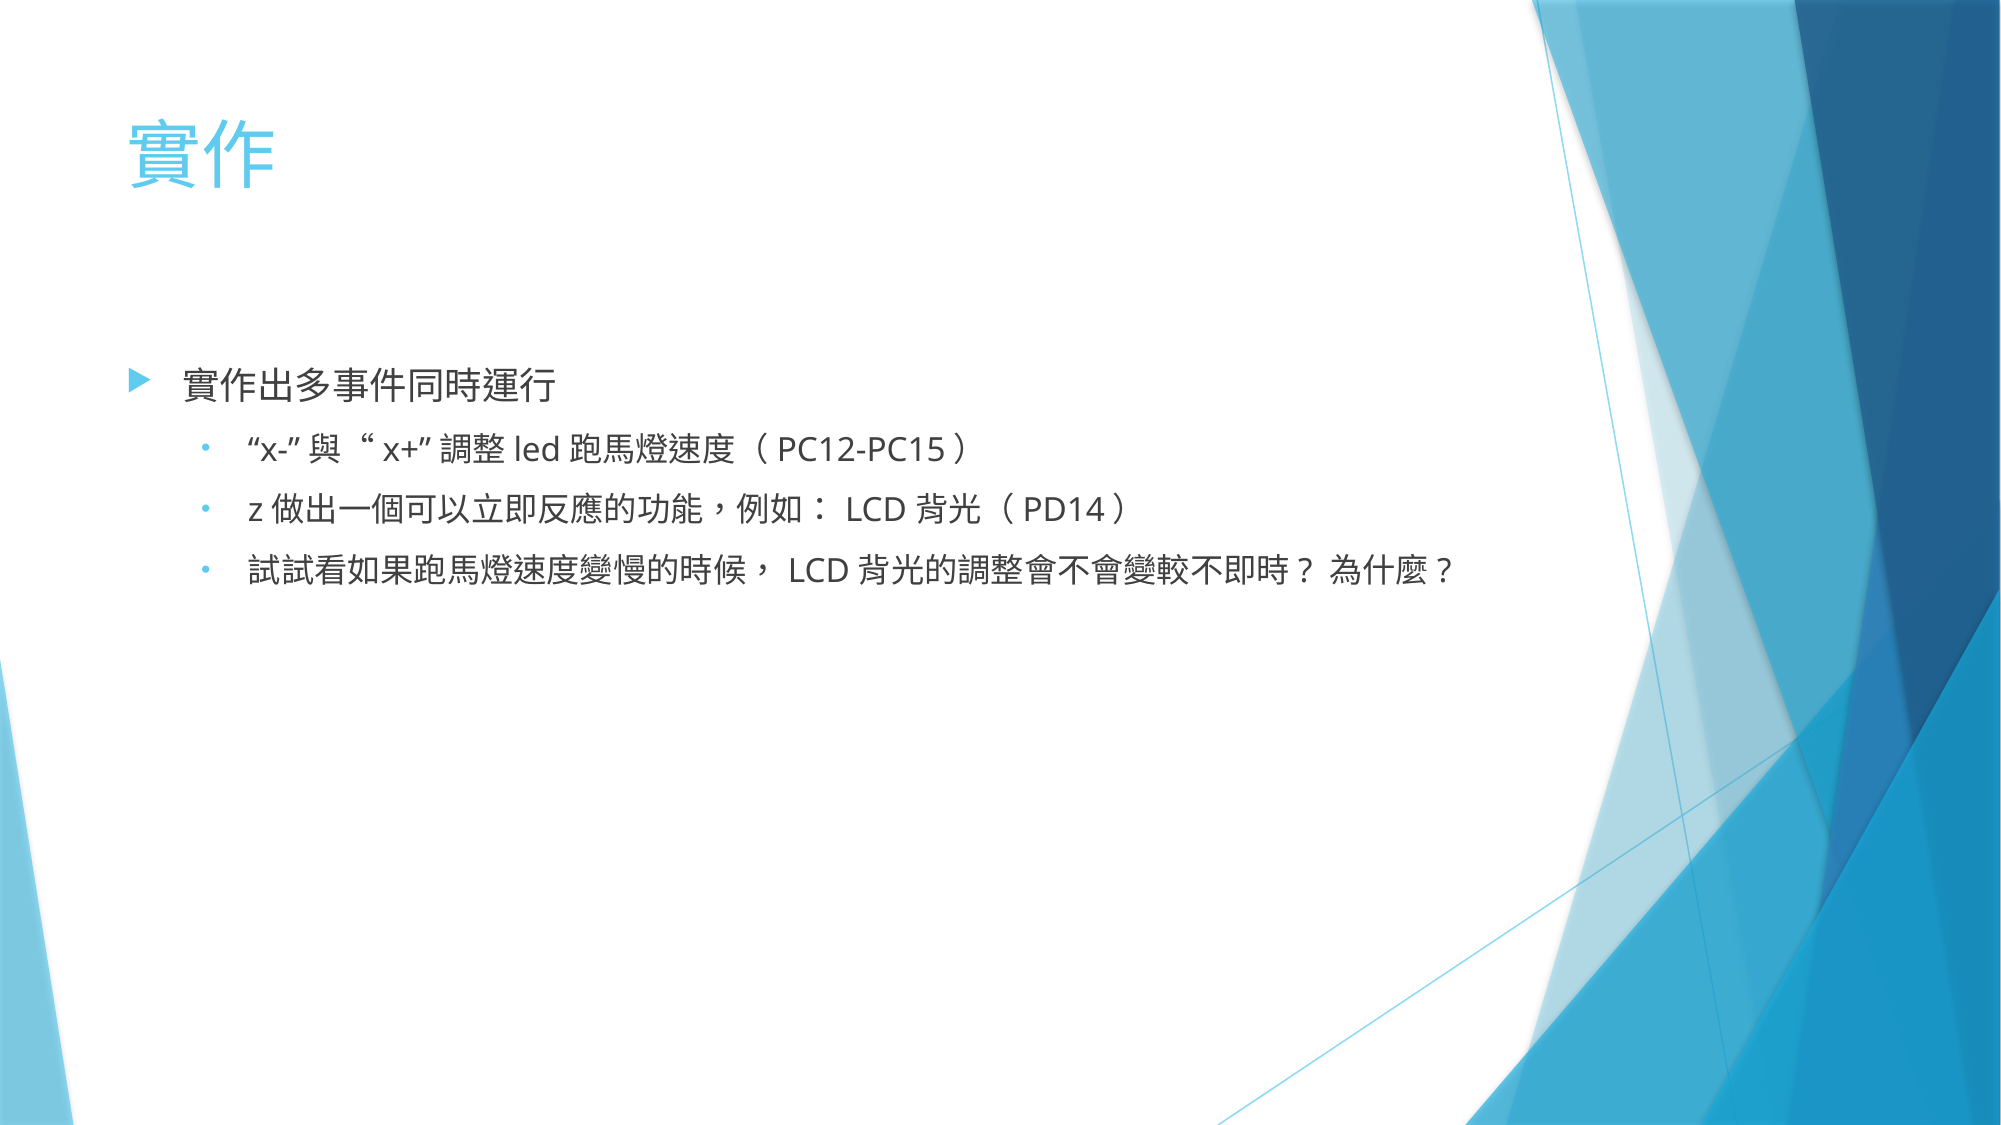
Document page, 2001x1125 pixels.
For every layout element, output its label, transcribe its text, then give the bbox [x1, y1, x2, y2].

list 實作出多事件同時運行 “x-”與“x+”調整led跑馬燈速度（PC12-PC15） z做出一個可以立即反應的功能，例如：LCD背光（PD14） 試試看如果跑馬燈速度變慢的時候，LCD背光的調整會不會變較不即時? 為什麼? [111, 354, 1522, 1099]
title 實作 [111, 99, 1522, 317]
